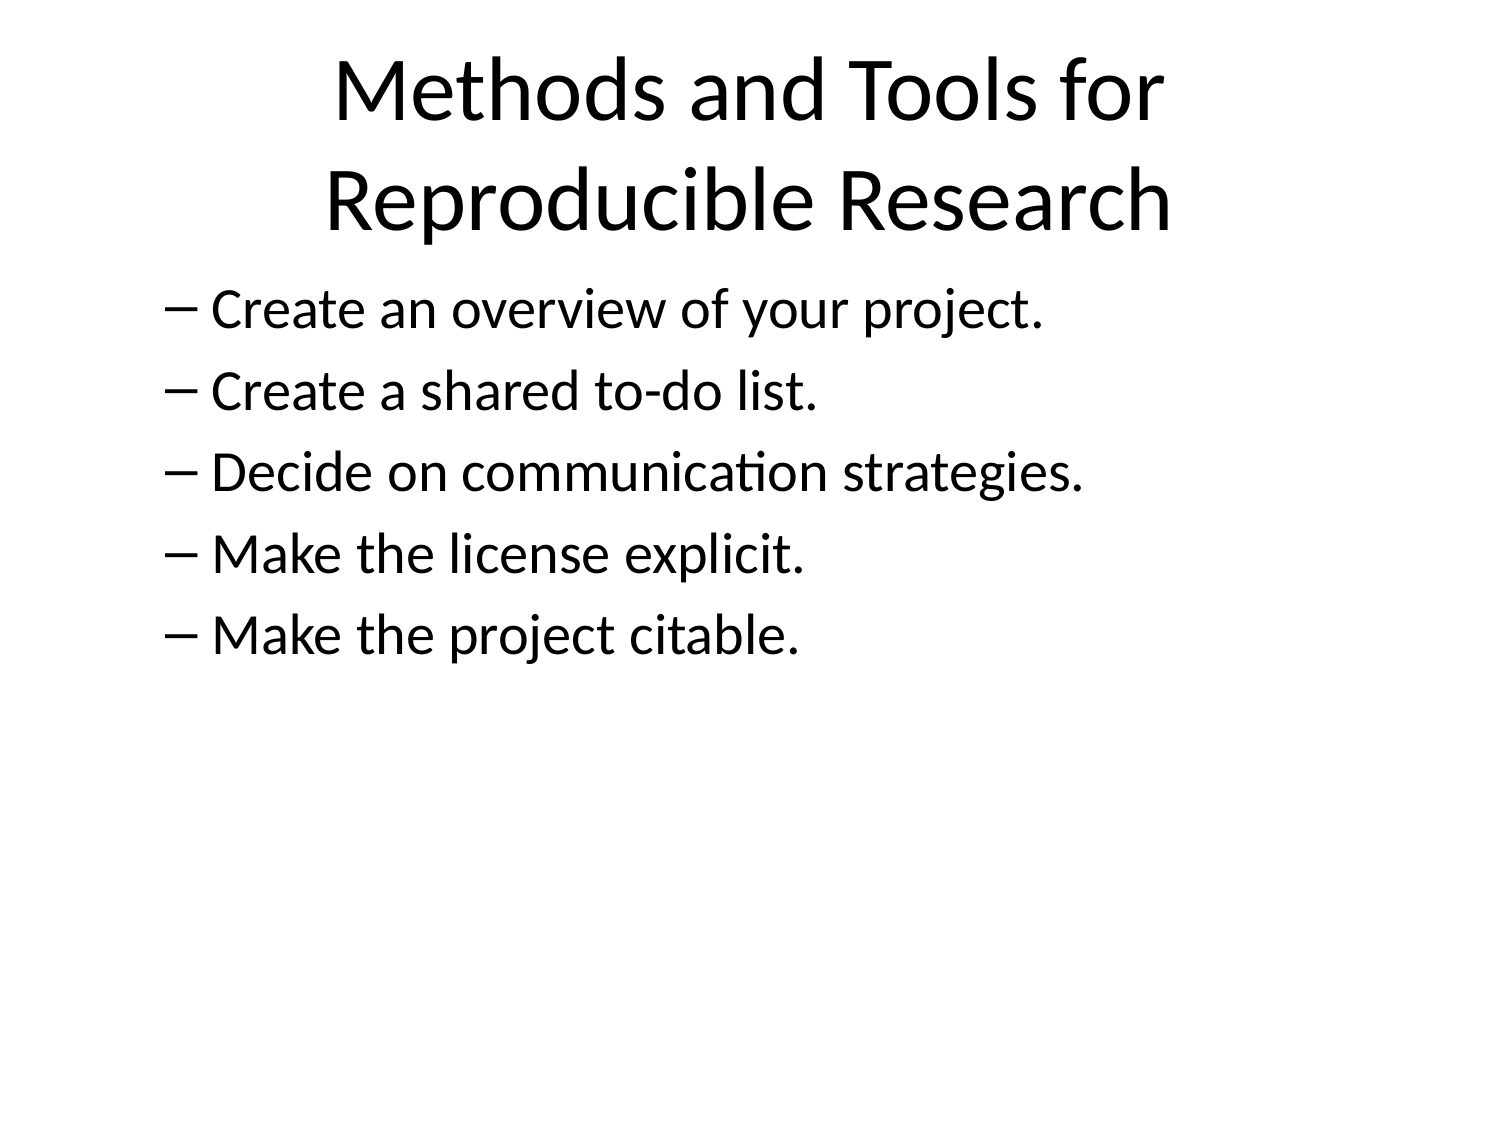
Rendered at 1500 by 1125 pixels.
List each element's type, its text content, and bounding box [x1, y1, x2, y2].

title Methods and Tools for Reproducible Research [75, 45, 1425, 233]
list Create an overview of your project. Create a shared to-do list. Decide on communication strategies. Make the license explicit. Make the project citable. [75, 262, 1425, 1005]
